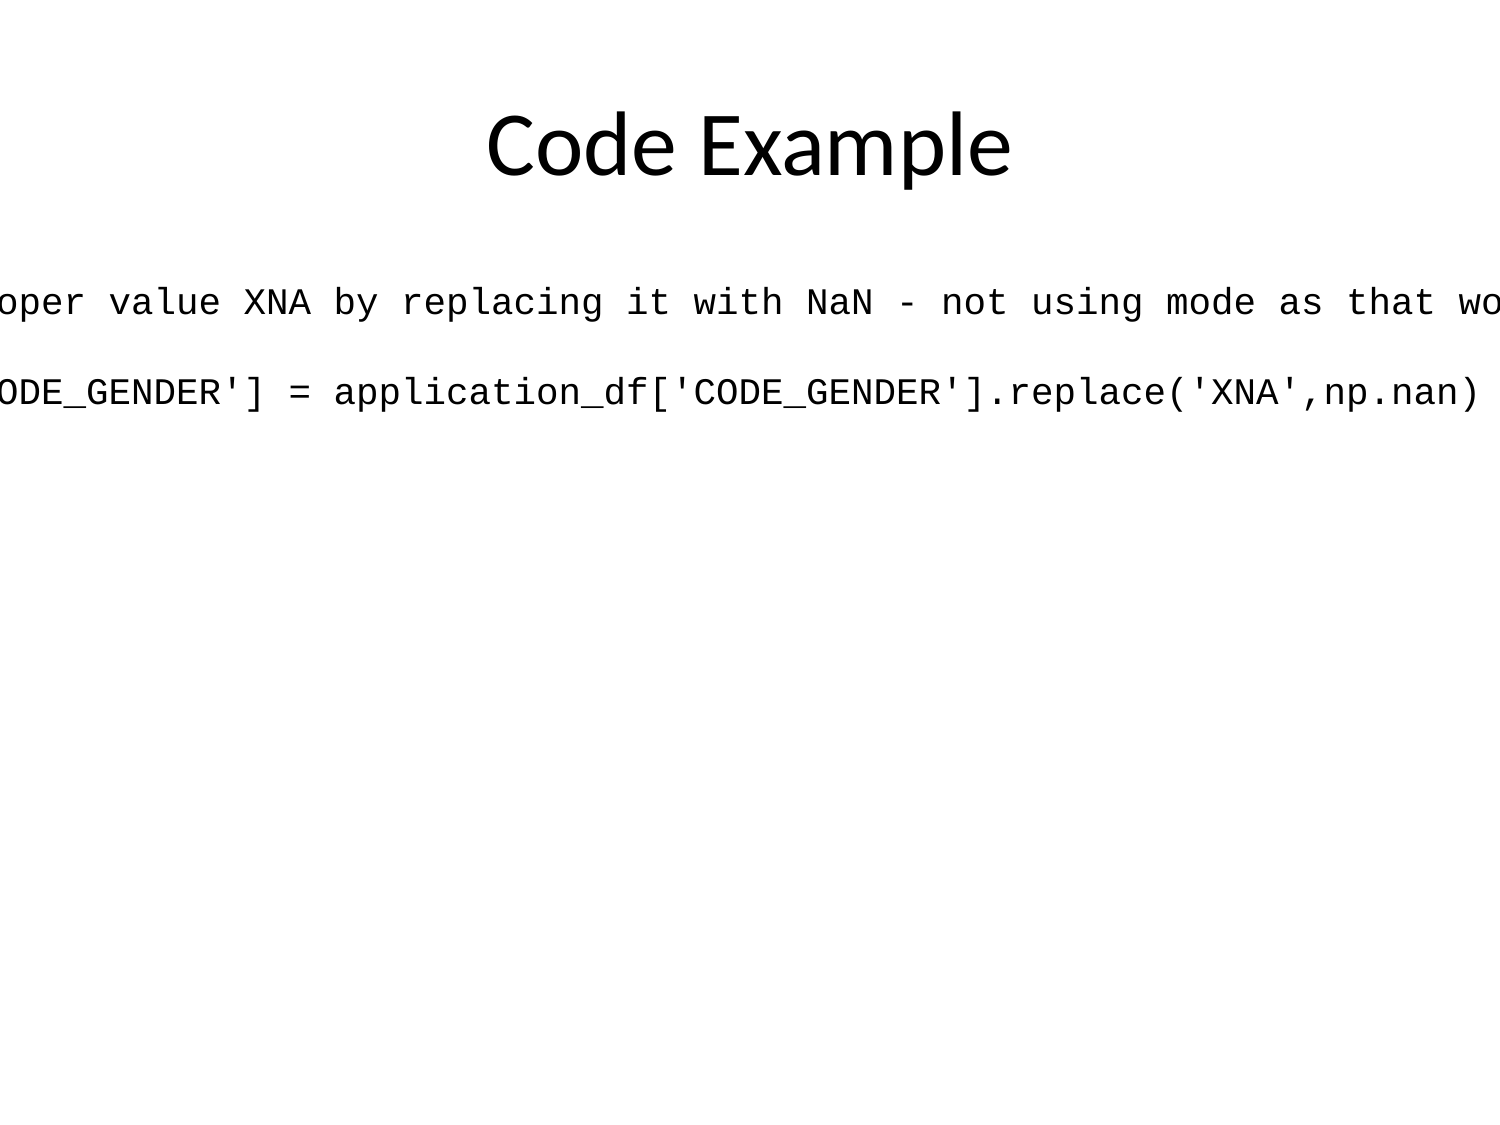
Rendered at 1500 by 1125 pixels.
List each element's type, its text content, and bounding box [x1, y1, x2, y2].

text_box # Get rid of improper value XNA by replacing it with NaN - not using mode as that would be imputation application_df['CODE_GENDER'] = application_df['CODE_GENDER'].replace('XNA',np.nan) [0, 224, 1500, 420]
title Code Example [75, 45, 1425, 224]
